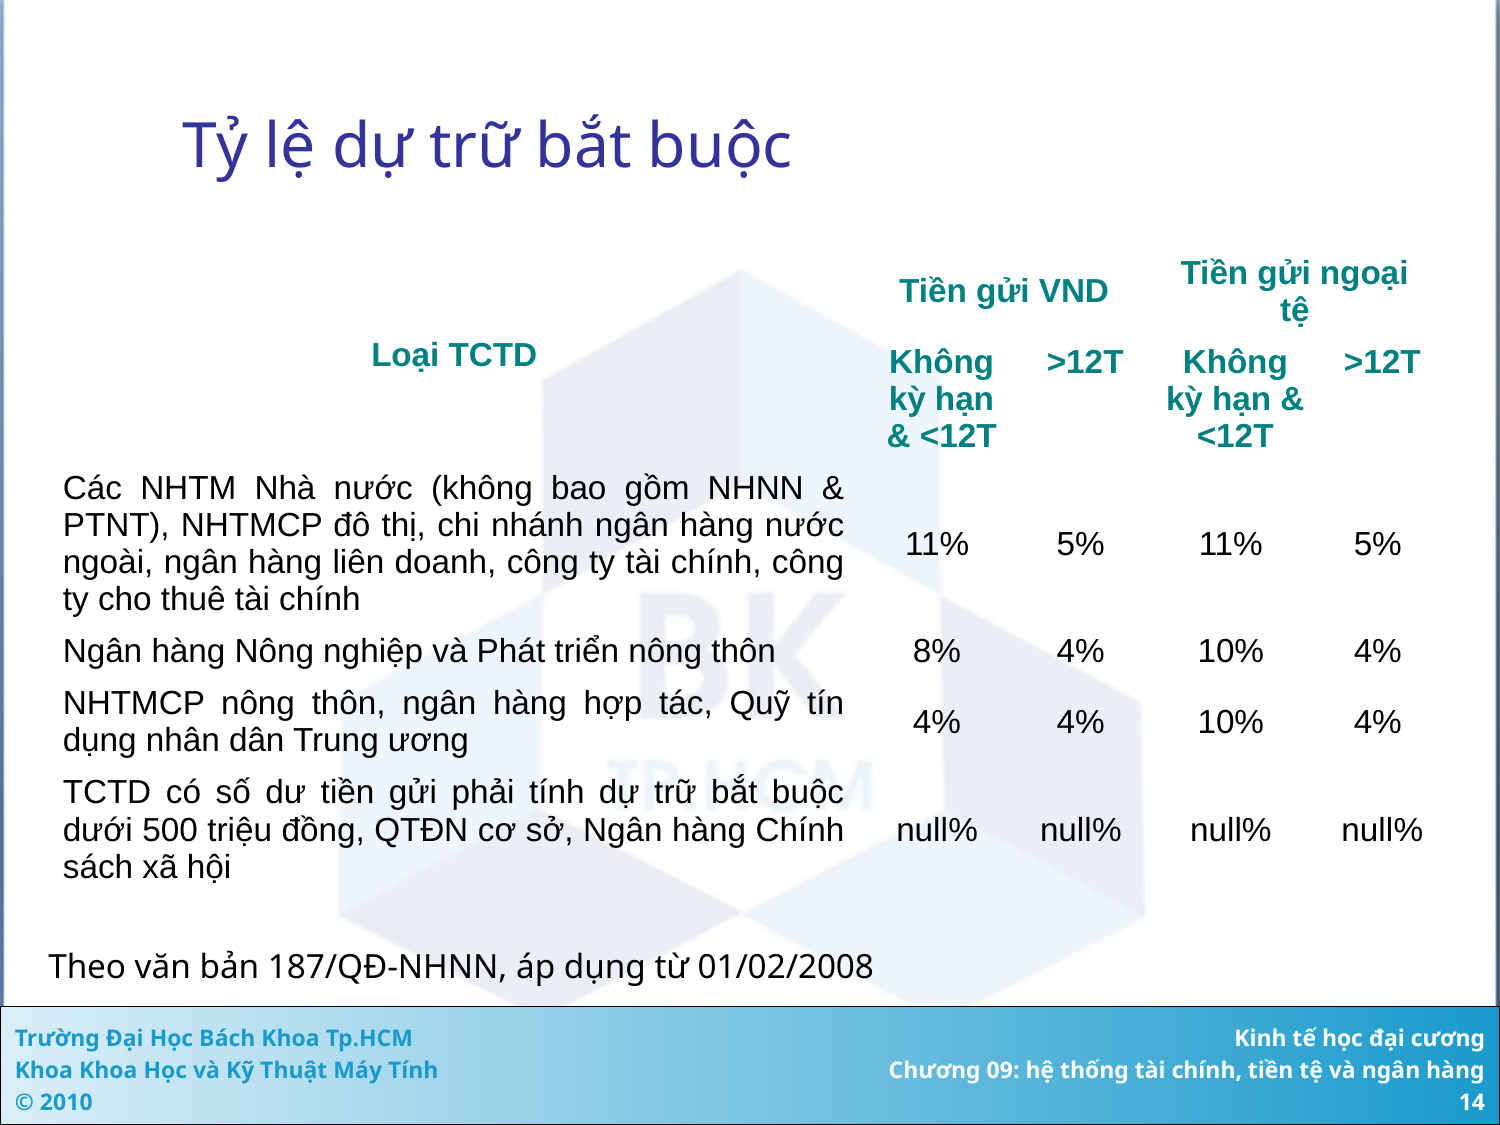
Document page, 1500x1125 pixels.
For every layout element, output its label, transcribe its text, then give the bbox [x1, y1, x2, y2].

table_cell 11% [860, 462, 1023, 625]
table_header Tiền gửi ngoại tệ [1148, 247, 1442, 336]
table_cell >12T [1023, 336, 1148, 462]
table_header Tiền gửi VND [860, 247, 1148, 336]
table_cell TCTD có số dư tiền gửi phải tính dự trữ bắt buộc dưới 500 triệu đồng, QTĐN cơ sở, Ngân hàng Chính sách xã hội [48, 766, 860, 893]
table_cell Không kỳ hạn & <12T [860, 336, 1023, 462]
table_cell 10% [1148, 625, 1323, 677]
table_cell 5% [1023, 462, 1148, 625]
text_box Theo văn bản 187/QĐ-NHNN, áp dụng từ 01/02/2008 [33, 937, 899, 993]
table_cell 4% [860, 677, 1023, 766]
picture [0, 0, 1500, 1006]
title Tỷ lệ dự trữ bắt buộc [167, 0, 1463, 188]
table_cell 10% [1148, 677, 1323, 766]
table_cell Các NHTM Nhà nước (không bao gồm NHNN & PTNT), NHTMCP đô thị, chi nhánh ngân hàng nước ngoài, ngân hàng liên doanh, công ty tài chính, công ty cho thuê tài chính [48, 462, 860, 625]
table_cell 4% [1323, 625, 1442, 677]
table_cell 8% [860, 625, 1023, 677]
table_cell null% [1148, 766, 1323, 893]
table_cell 4% [1023, 625, 1148, 677]
table_cell 11% [1148, 462, 1323, 625]
table_cell null% [1323, 766, 1442, 893]
table_cell null% [1023, 766, 1148, 893]
table_cell 4% [1323, 677, 1442, 766]
table_cell NHTMCP nông thôn, ngân hàng hợp tác, Quỹ tín dụng nhân dân Trung ương [48, 677, 860, 766]
table_header Loại TCTD [48, 247, 860, 462]
table_cell Không kỳ hạn & <12T [1148, 336, 1323, 462]
table_cell Ngân hàng Nông nghiệp và Phát triển nông thôn [48, 625, 860, 677]
table_cell >12T [1323, 336, 1442, 462]
table_cell null% [860, 766, 1023, 893]
table_cell 5% [1323, 462, 1442, 625]
table_cell 4% [1023, 677, 1148, 766]
